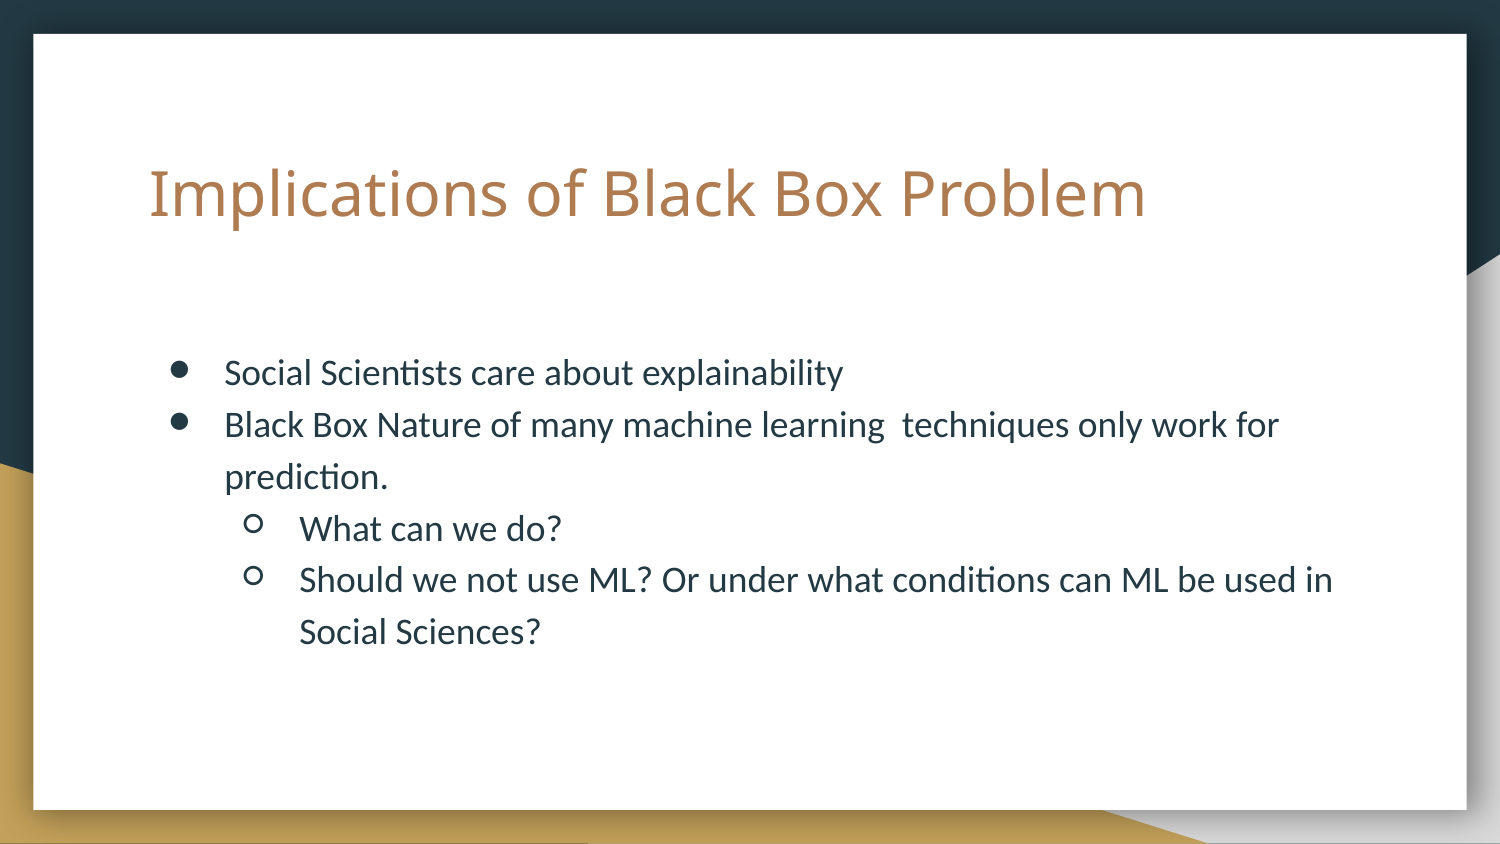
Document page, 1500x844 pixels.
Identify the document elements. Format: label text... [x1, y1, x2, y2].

title Implications of Black Box Problem [134, 138, 1366, 296]
list Social Scientists care about explainability Black Box Nature of many machine learning techniques only work for prediction. What can we do? Should we not use ML? Or under what conditions can ML be used in Social Sciences? [134, 326, 1366, 729]
